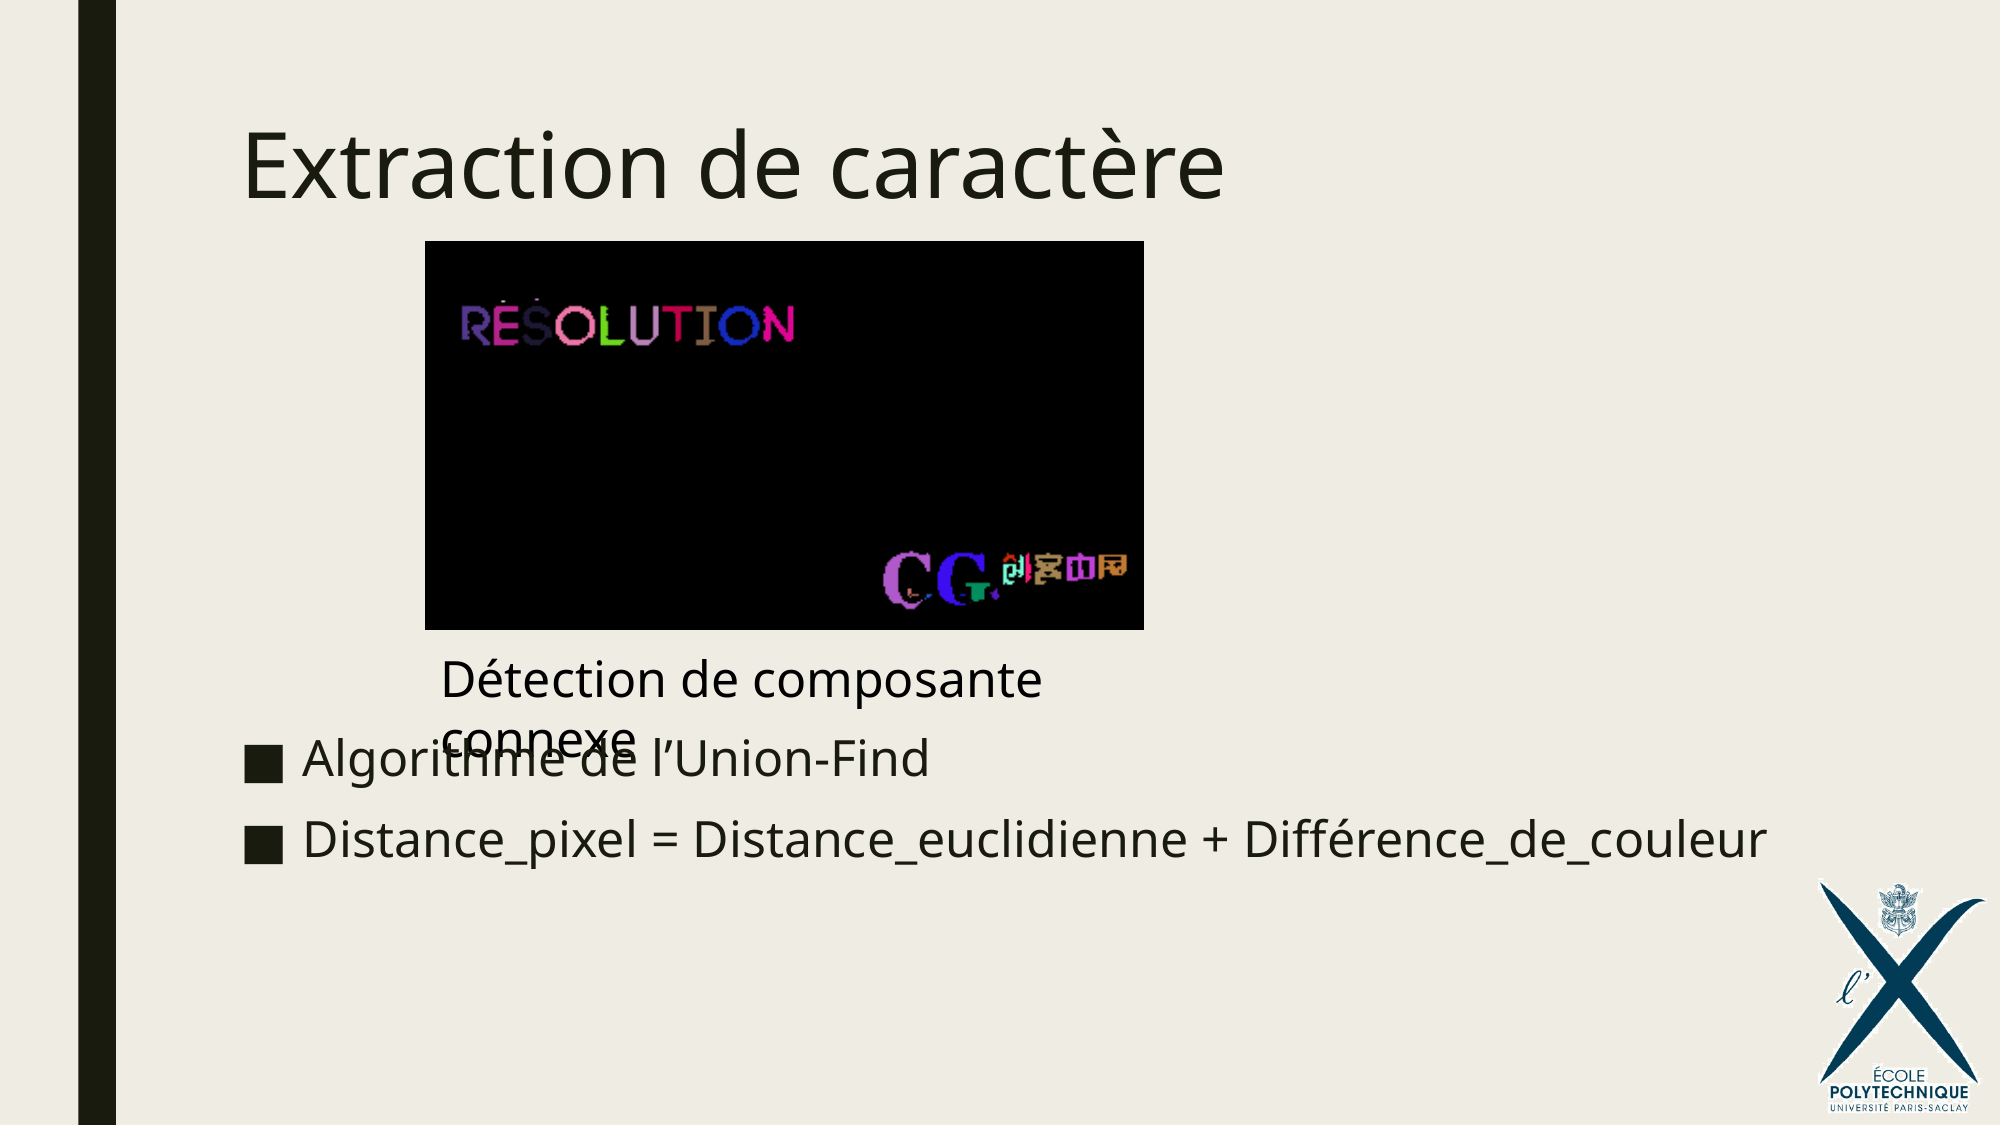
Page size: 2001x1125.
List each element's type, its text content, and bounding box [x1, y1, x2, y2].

text_box Détection de composante connexe [425, 640, 1236, 723]
picture [1813, 873, 1993, 1120]
title Extraction de caractère [225, 112, 1800, 357]
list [425, 241, 1144, 630]
text_box Algorithme de l’Union-Find Distance_pixel = Distance_euclidienne + Différence_de_couleur [224, 723, 1800, 963]
